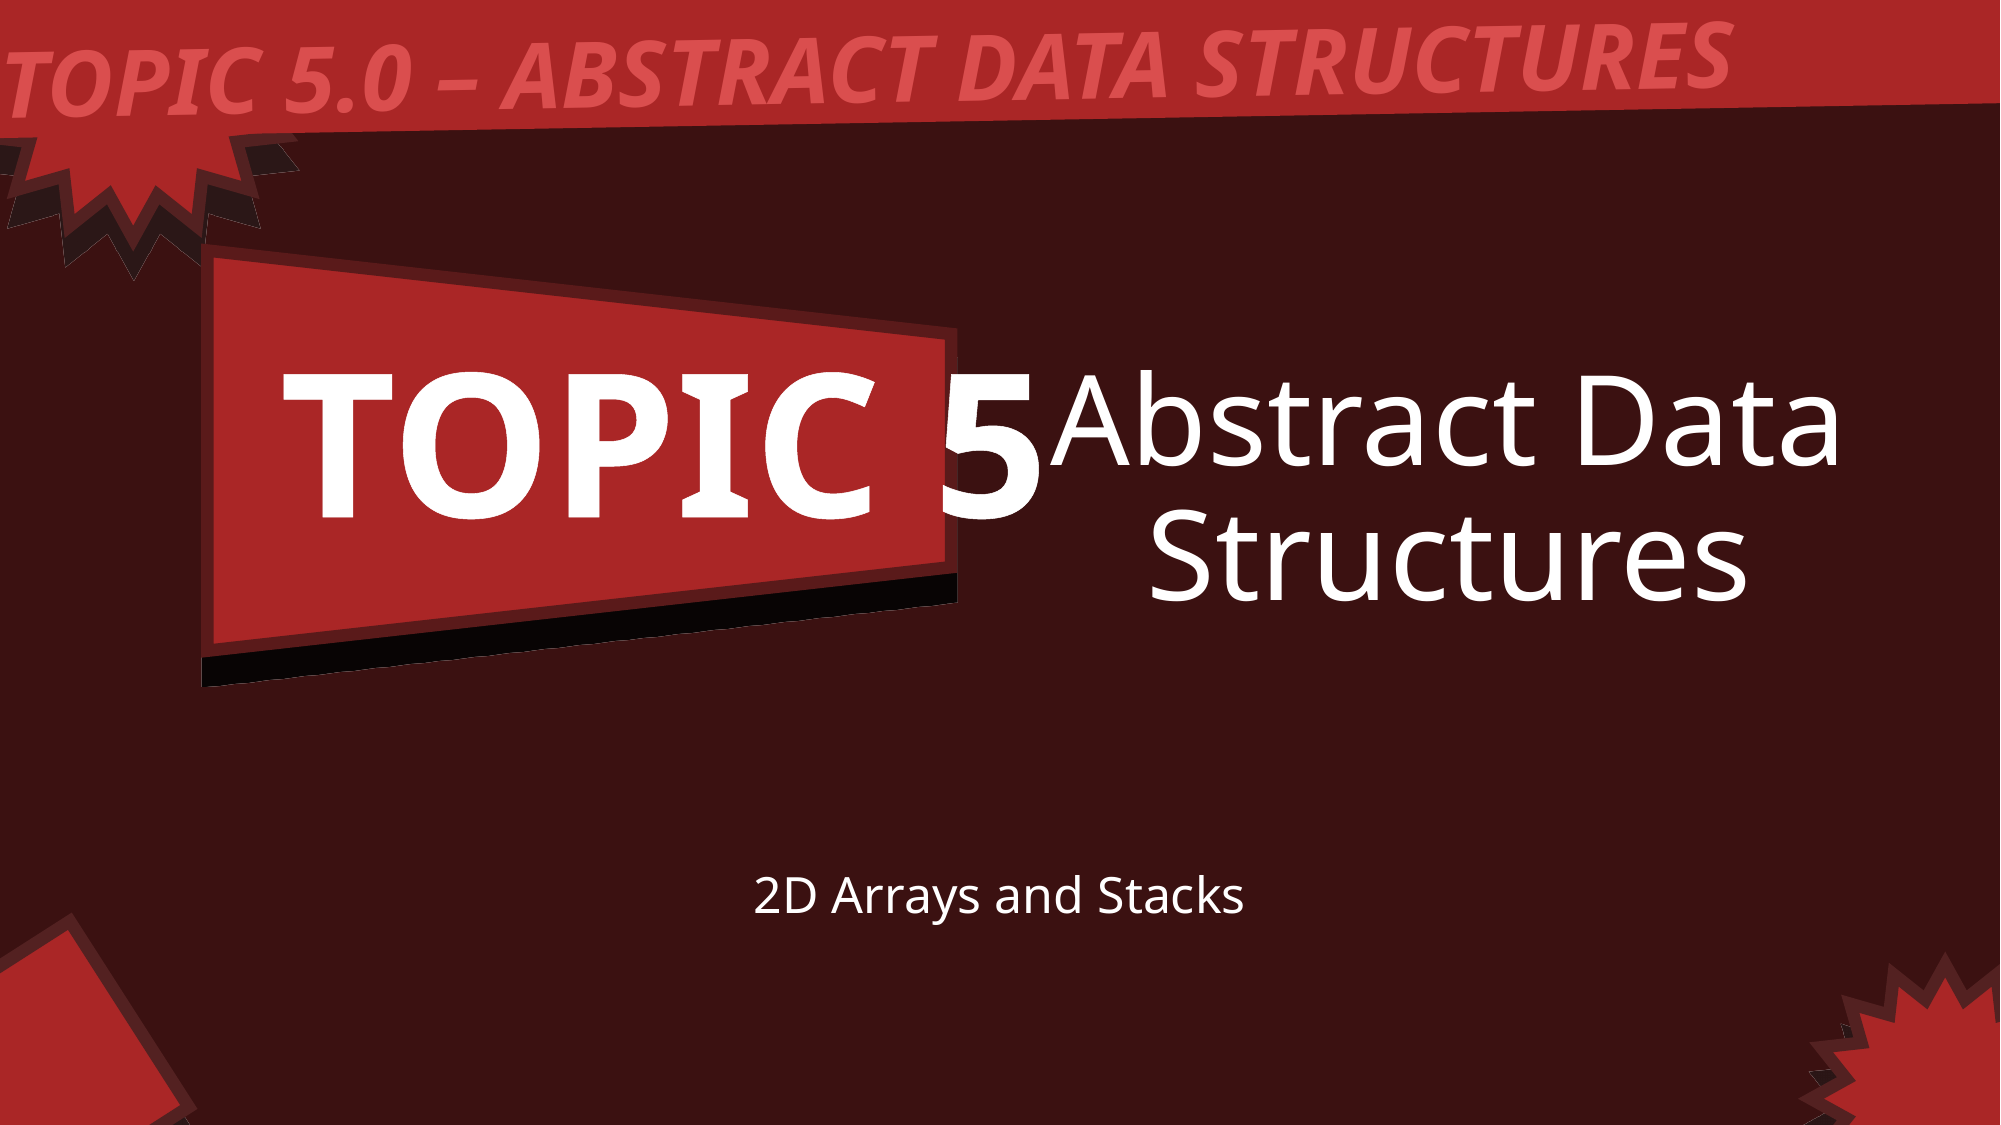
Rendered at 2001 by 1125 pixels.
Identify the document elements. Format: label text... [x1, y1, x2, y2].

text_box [0, 0, 2000, 126]
text_box [1807, 961, 2000, 1125]
text_box [0, 919, 192, 1125]
title Abstract Data Structures [972, 171, 1926, 636]
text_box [130, 249, 1198, 652]
text_box [0, 134, 290, 242]
subtitle 2D Arrays and Stacks [249, 862, 1750, 980]
